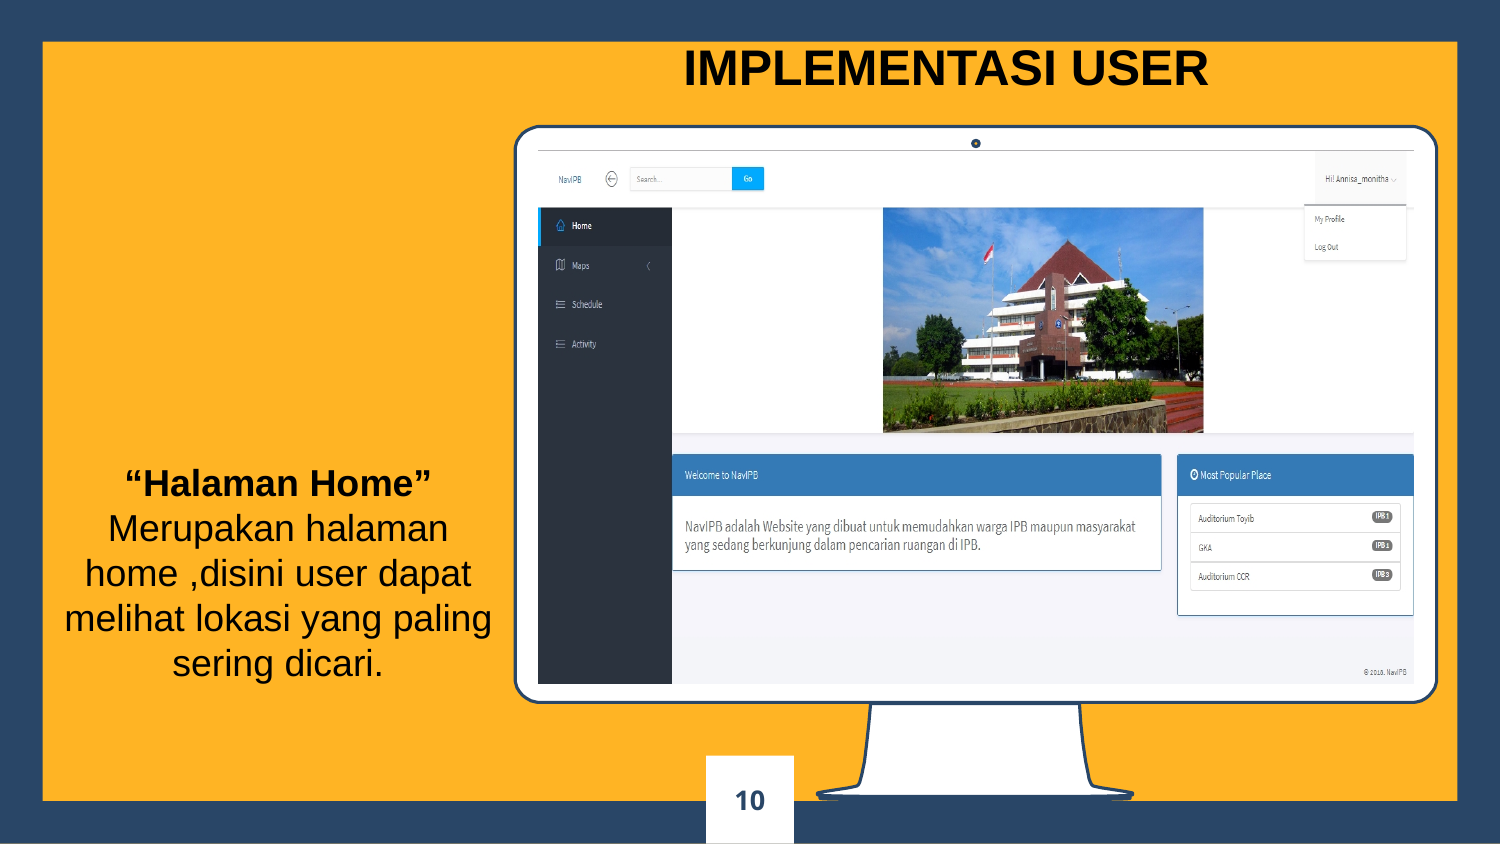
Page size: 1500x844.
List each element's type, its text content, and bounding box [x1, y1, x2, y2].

text_box IMPLEMENTASI USER [668, 20, 1284, 106]
text_box “Halaman Home” Merupakan halaman home ,disini user dapat melihat lokasi yang paling sering dicari. [41, 451, 516, 691]
picture [538, 149, 1414, 684]
slide_number 10 [705, 755, 794, 844]
text_box [515, 126, 1437, 800]
